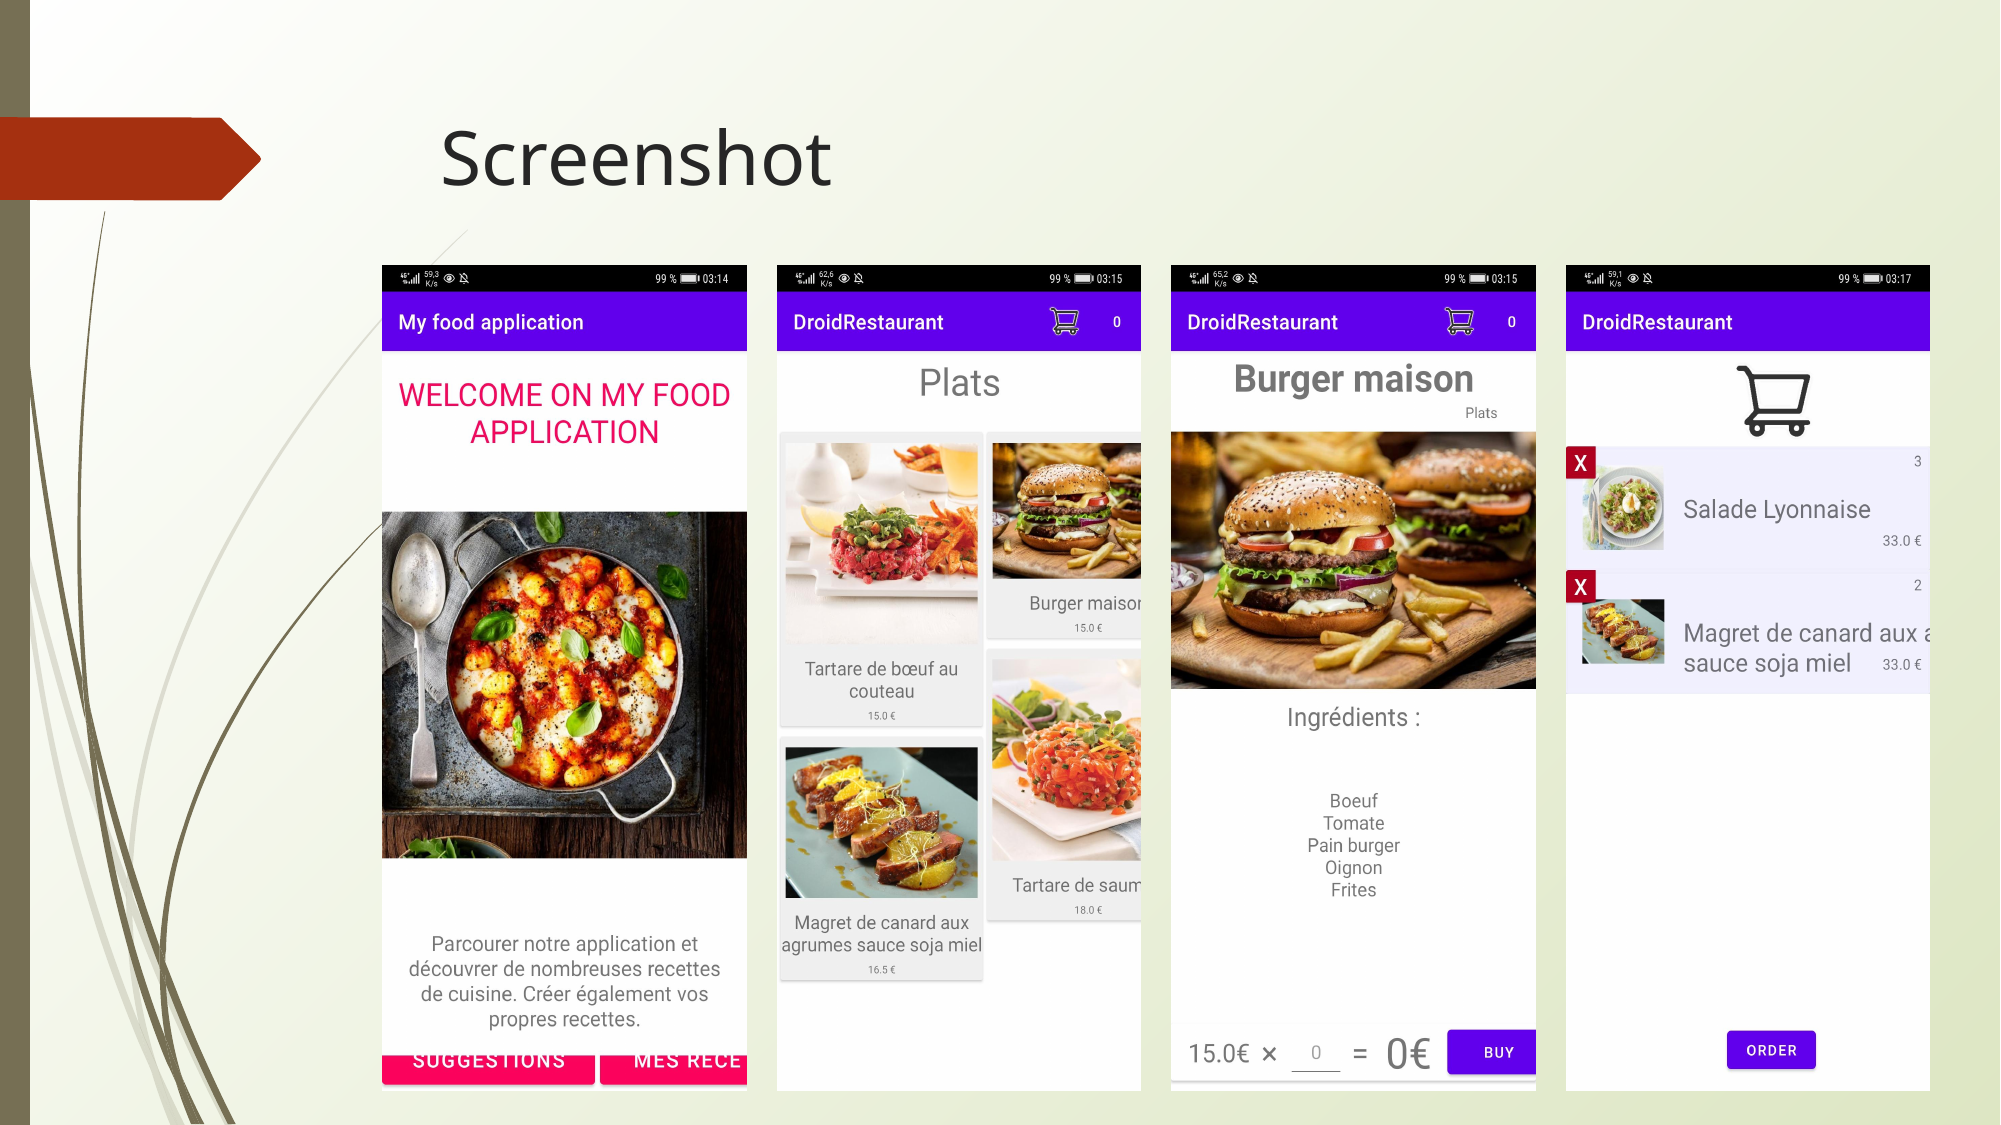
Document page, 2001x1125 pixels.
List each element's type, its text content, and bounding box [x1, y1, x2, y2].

picture [382, 265, 747, 1092]
picture [1566, 265, 1931, 1092]
picture [777, 265, 1141, 1092]
picture [1171, 265, 1536, 1092]
title Screenshot [425, 102, 1888, 313]
